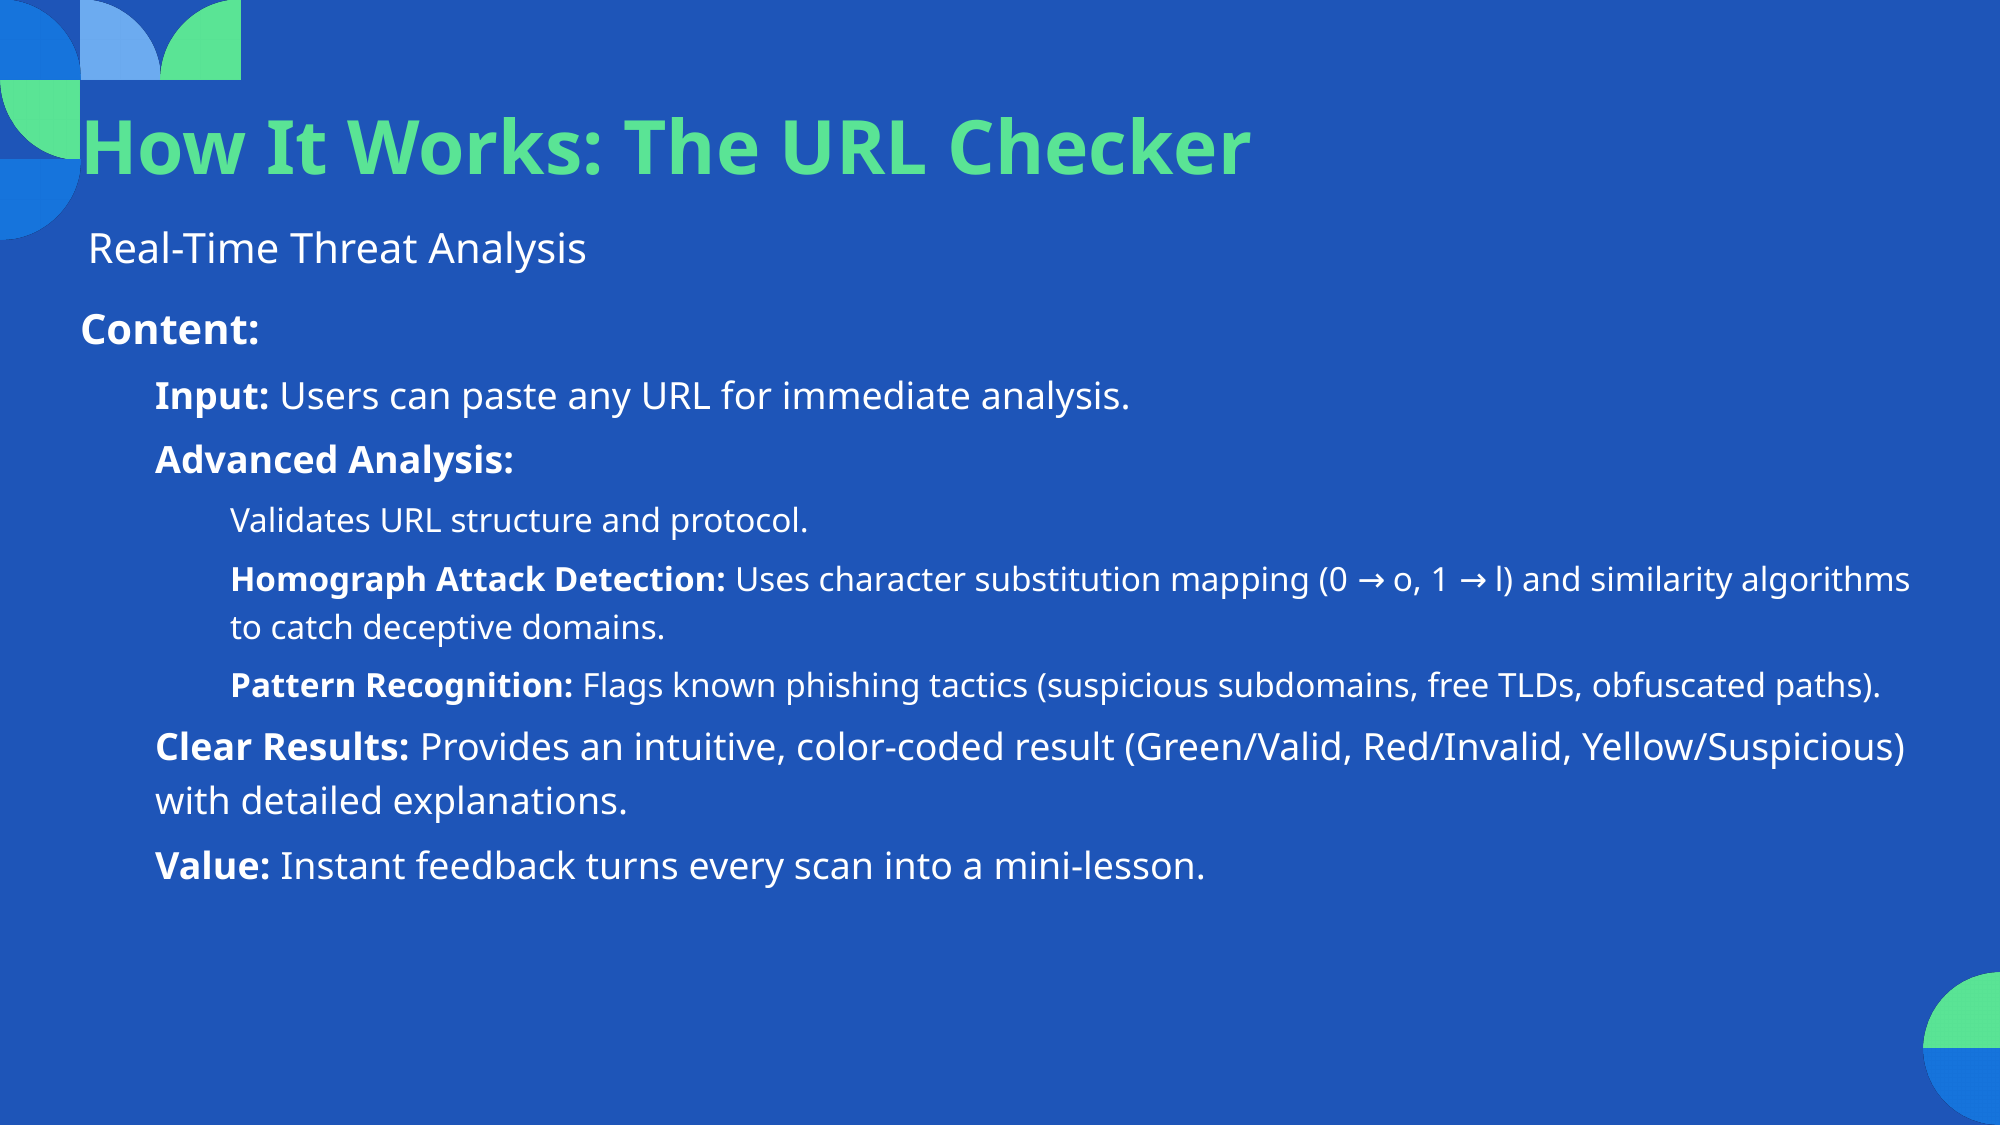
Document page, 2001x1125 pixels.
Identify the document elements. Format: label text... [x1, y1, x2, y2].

picture [1923, 972, 2000, 1125]
title How It Works: The URL Checker [80, 101, 1924, 189]
picture [0, 0, 241, 240]
list Real-Time Threat Analysis Content: Input: Users can paste any URL for immediate analysis. Advanced Analysis: Validates URL structure and protocol. Homograph Attack Detection: Uses character substitution mapping (0 → o, 1 → l) and similarity algorithms to catch deceptive domains. Pattern Recognition: Flags known phishing tactics (suspicious subdomains, free TLDs, obfuscated paths). Clear Results: Provides an intuitive, color-coded result (Green/Valid, Red/Invalid, Yellow/Suspicious) with detailed explanations. Value: Instant feedback turns every scan into a mini-lesson. [80, 211, 1924, 954]
